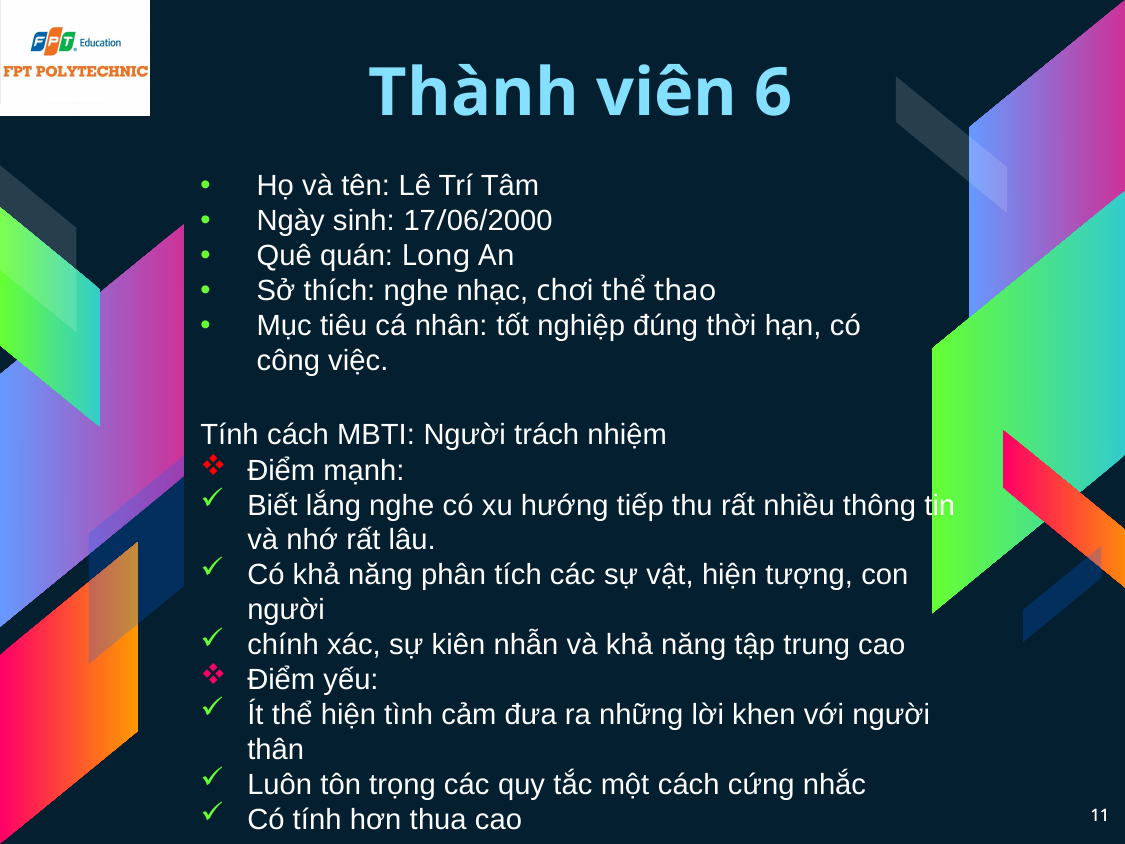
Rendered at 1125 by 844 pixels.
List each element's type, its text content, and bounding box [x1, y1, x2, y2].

text_box Tính cách MBTI: Người trách nhiệm Điểm mạnh: Biết lắng nghe có xu hướng tiếp thu rất nhiều thông tin và nhớ rất lâu. Có khả năng phân tích các sự vật, hiện tượng, con người chính xác, sự kiên nhẫn và khả năng tập trung cao Điểm yếu: Ít thể hiện tình cảm đưa ra những lời khen với người thân Luôn tôn trọng các quy tắc một cách cứng nhắc Có tính hơn thua cao [185, 408, 1009, 843]
text_box Thành viên 6 [353, 41, 808, 137]
picture [0, 0, 151, 116]
text_box Họ và tên: Lê Trí Tâm Ngày sinh: 17/06/2000 Quê quán: Long An Sở thích: nghe nhạc, chơi thể thao Mục tiêu cá nhân: tốt nghiệp đúng thời hạn, có công việc. [185, 159, 901, 384]
text_box 11 [1052, 789, 1125, 844]
